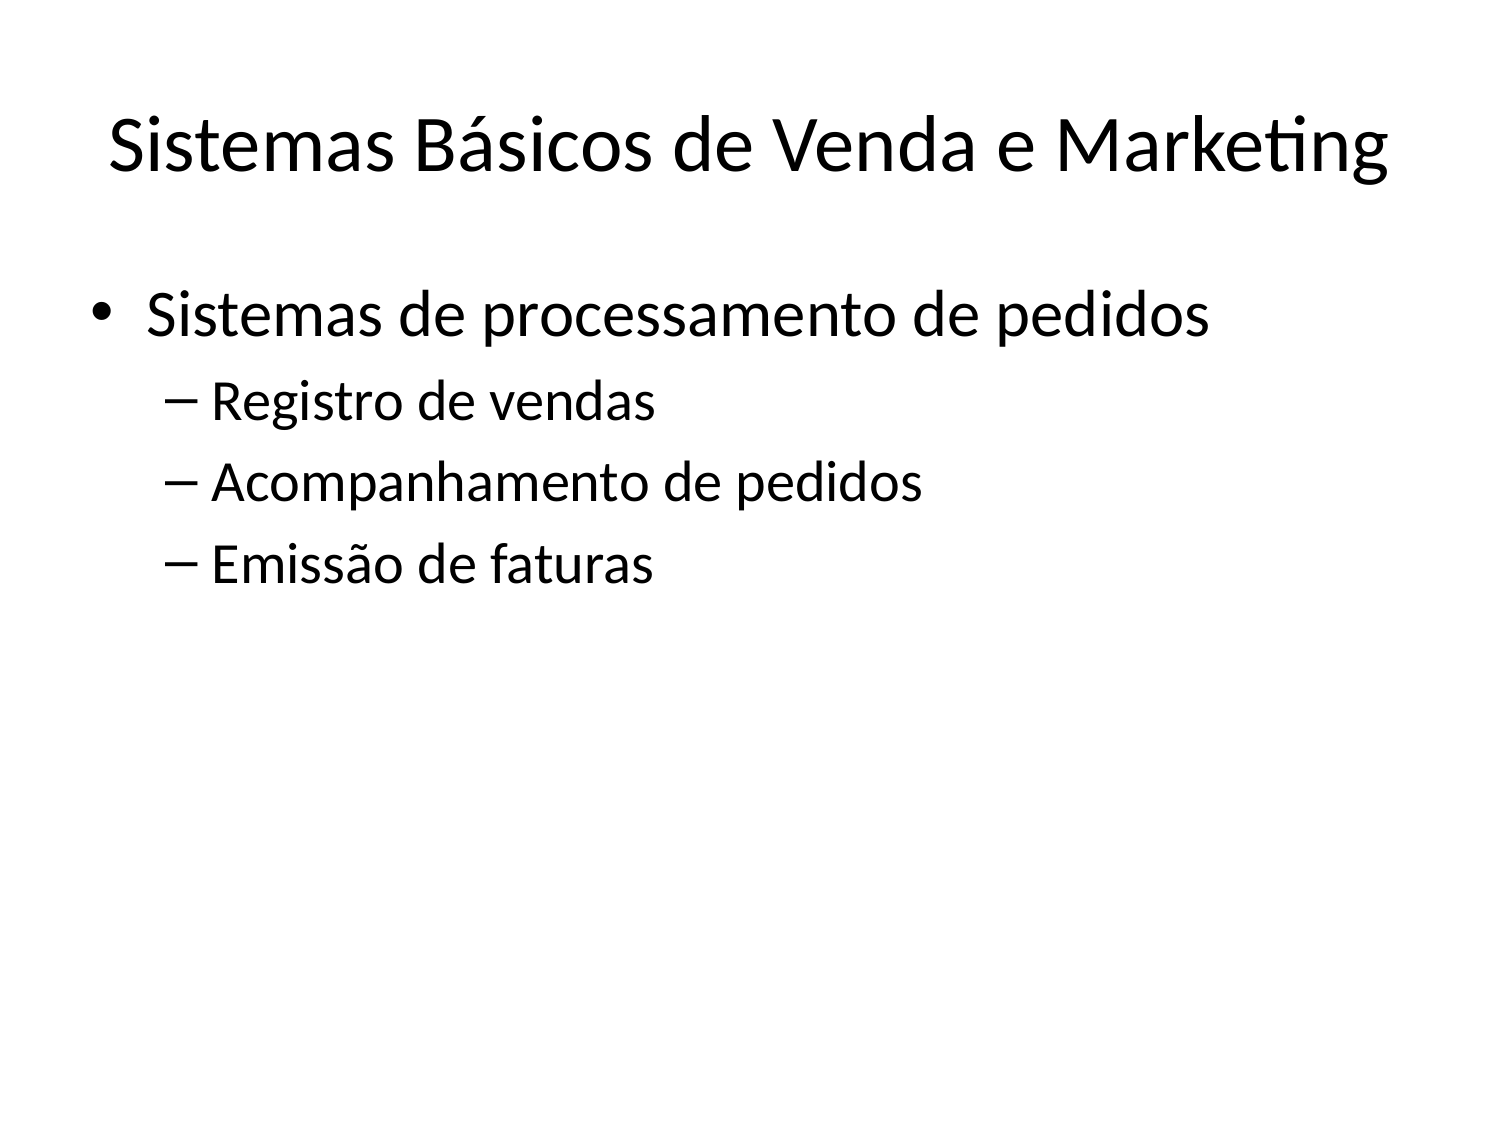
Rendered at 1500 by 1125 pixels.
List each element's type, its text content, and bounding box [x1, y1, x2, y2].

list Sistemas de processamento de pedidos Registro de vendas Acompanhamento de pedidos Emissão de faturas [75, 262, 1425, 1005]
title Sistemas Básicos de Venda e Marketing [75, 45, 1425, 233]
